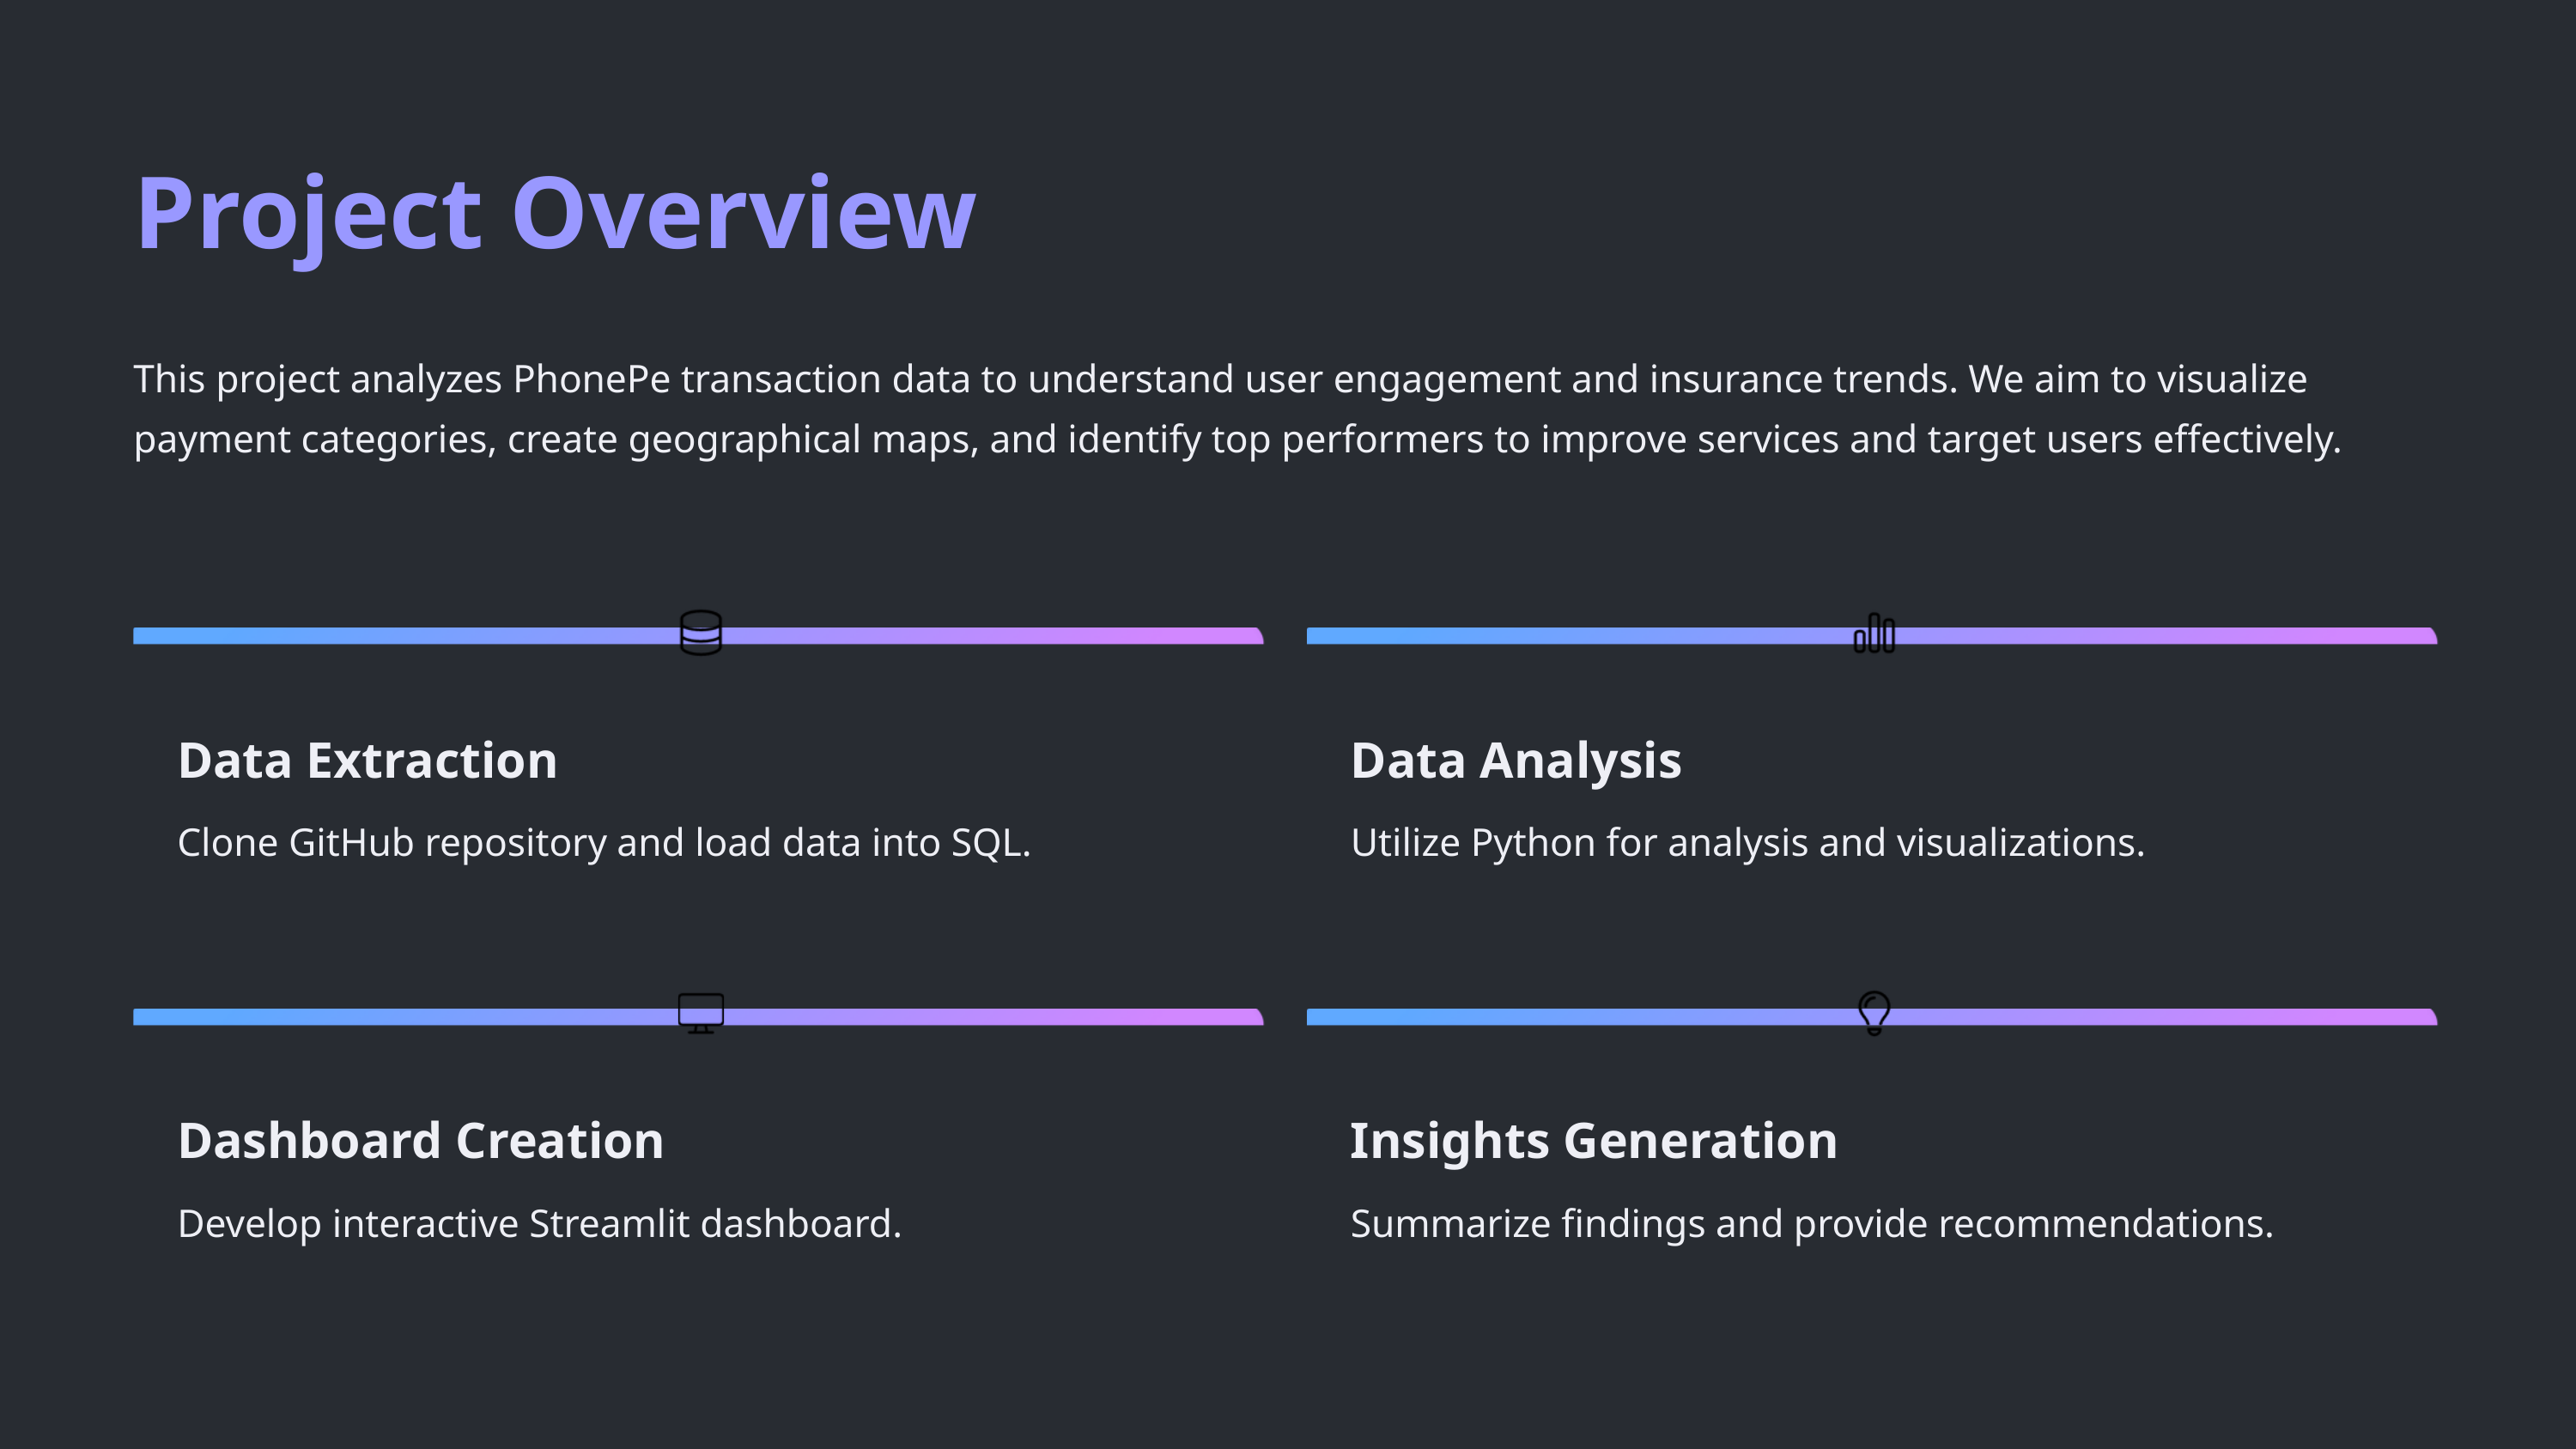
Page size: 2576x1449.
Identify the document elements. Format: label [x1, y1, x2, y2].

text_box [1936, 627, 2443, 651]
text_box [1851, 604, 1899, 663]
text_box [1817, 956, 1933, 1072]
text_box [762, 1009, 1270, 1031]
text_box [1306, 627, 1813, 651]
text_box [643, 956, 759, 1072]
text_box [1851, 985, 1899, 1044]
text_box [762, 627, 1270, 651]
text_box [1306, 1009, 1813, 1031]
text_box [0, 0, 2576, 1449]
text_box [133, 627, 639, 651]
text_box [133, 1009, 639, 1031]
text_box [1817, 576, 1933, 692]
text_box [643, 576, 759, 692]
text_box [677, 985, 725, 1044]
text_box [677, 604, 725, 663]
text_box [1936, 1009, 2443, 1031]
